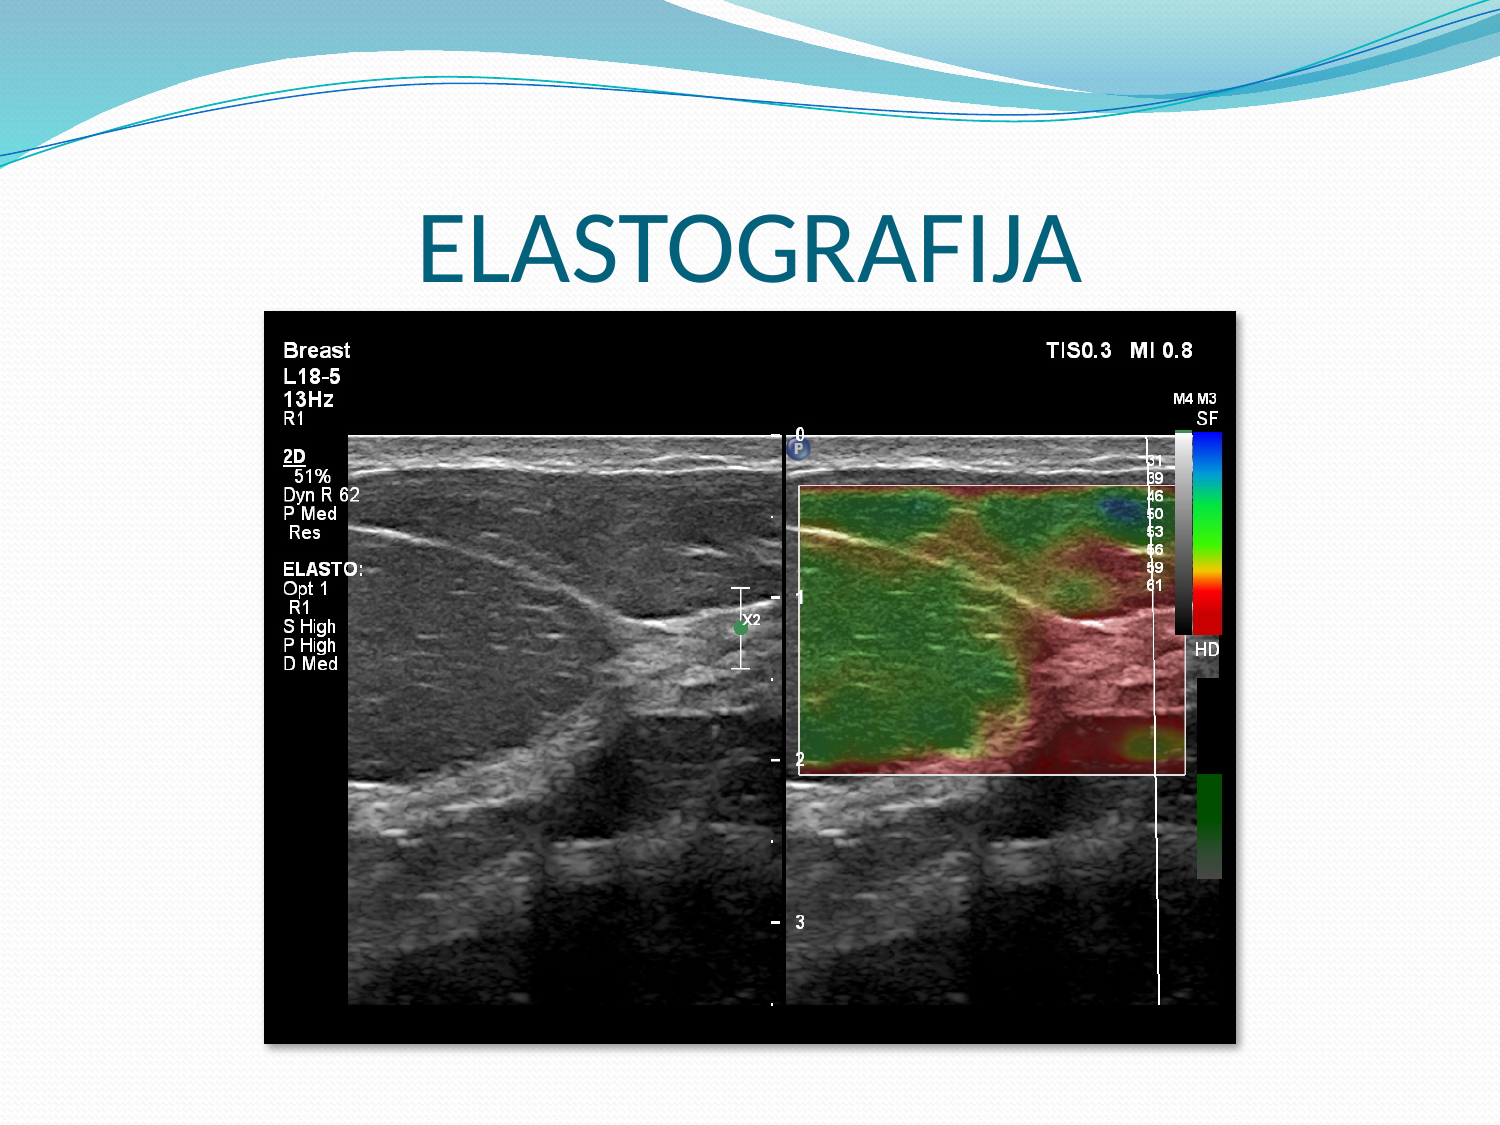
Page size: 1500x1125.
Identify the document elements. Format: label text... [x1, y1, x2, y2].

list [269, 317, 1231, 1038]
title ELASTOGRAFIJA [75, 115, 1425, 303]
